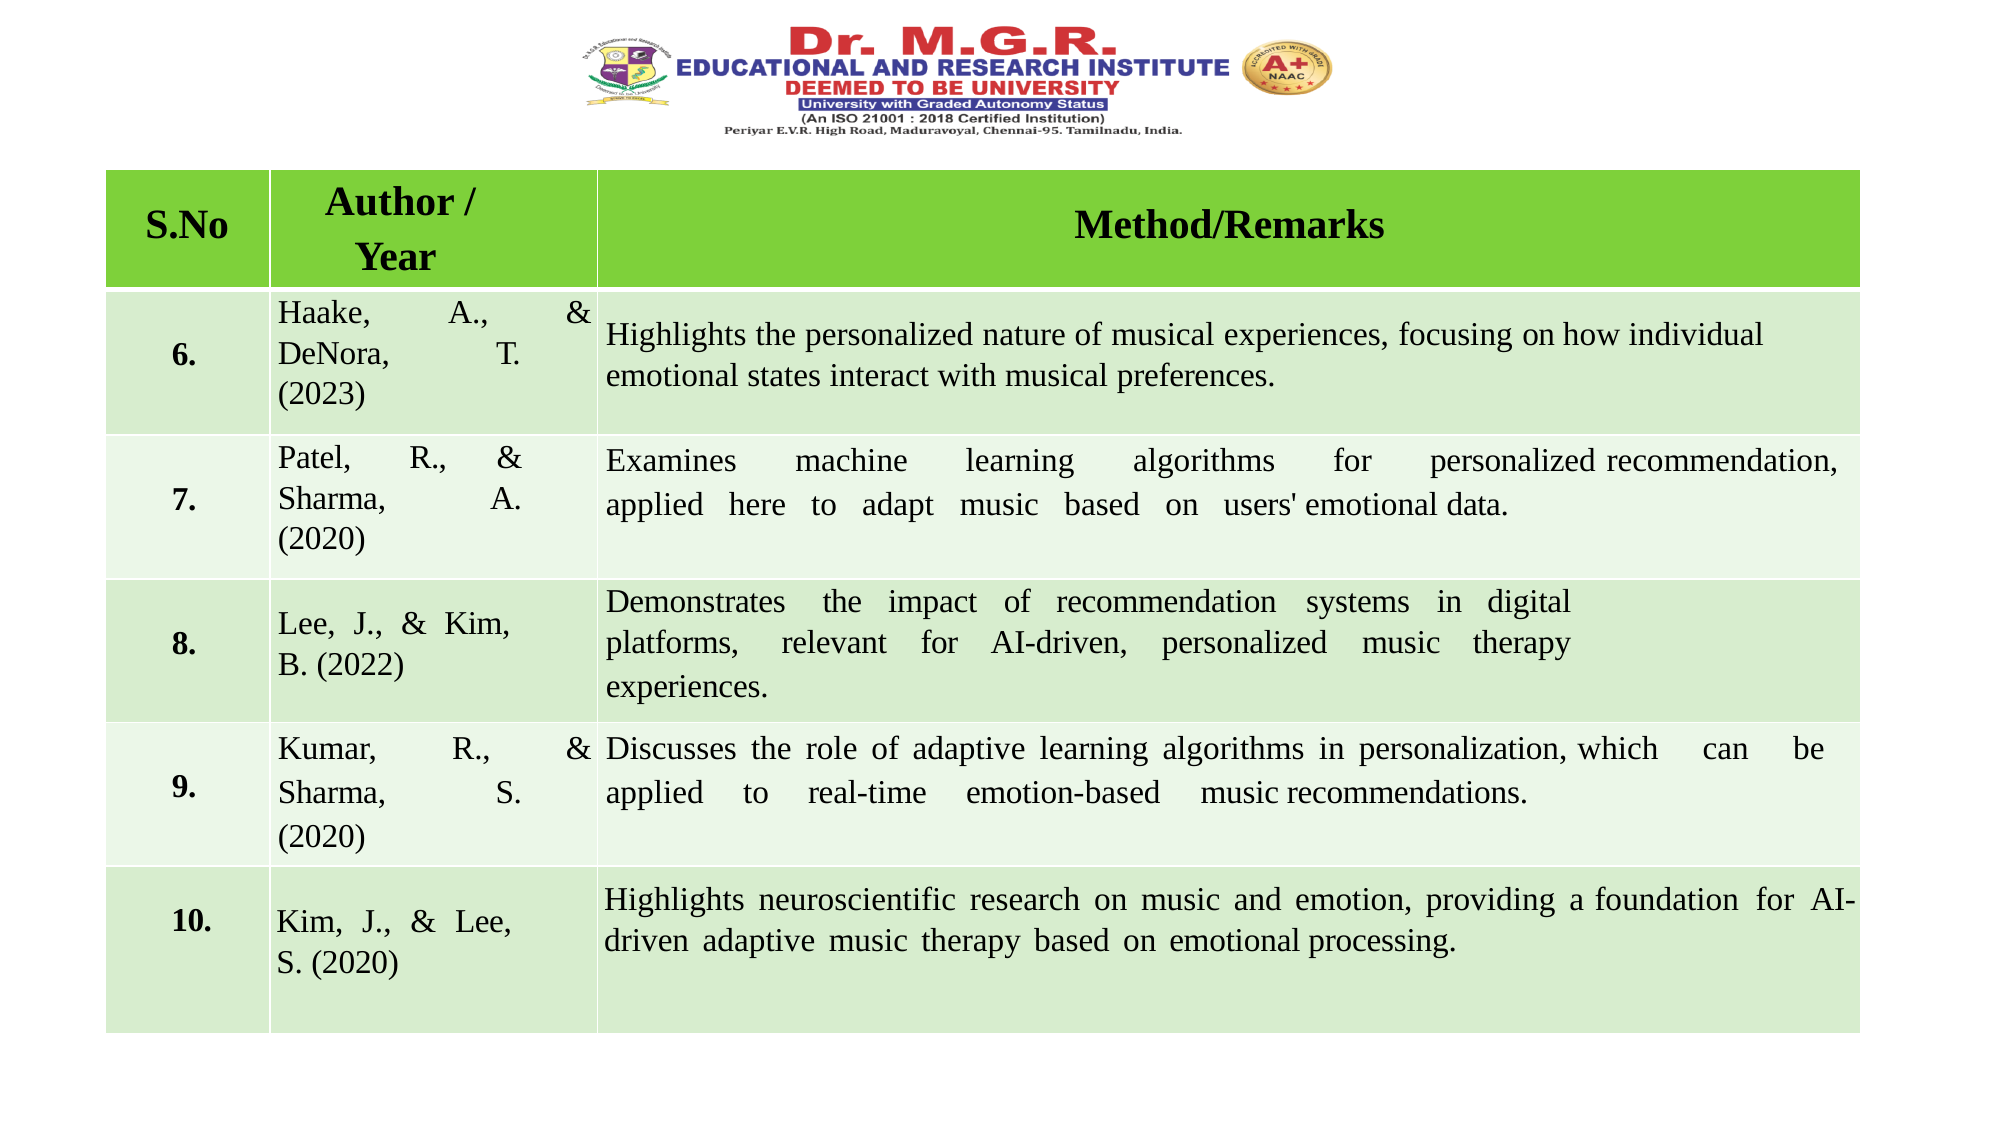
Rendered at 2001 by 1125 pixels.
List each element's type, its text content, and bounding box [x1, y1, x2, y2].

table_cell Examines machine learning algorithms for personalized recommendation, applied here to adapt music based on users' emotional data. [598, 436, 1860, 578]
table_header Author / Year [271, 170, 597, 287]
table_cell 6. [106, 292, 269, 434]
table_cell 8. [106, 580, 269, 722]
table_cell 10. [106, 867, 269, 1033]
table_cell Lee, J., & Kim, B. (2022) [271, 580, 597, 722]
table_cell Highlights neuroscientific research on music and emotion, providing a foundation for AI-driven adaptive music therapy based on emotional processing. [598, 867, 1860, 1033]
picture [581, 25, 1333, 136]
table_header S.No [106, 170, 269, 287]
table_header Method/Remarks [598, 170, 1860, 287]
table_cell Highlights the personalized nature of musical experiences, focusing on how individual emotional states interact with musical preferences. [598, 292, 1860, 434]
table_cell Kim, J., & Lee, S. (2020) [271, 867, 597, 1033]
table_cell Kumar, R., & Sharma, S. (2020) [271, 723, 597, 865]
table_cell 7. [106, 436, 269, 578]
table_cell Demonstrates the impact of recommendation systems in digital platforms, relevant for AI-driven, personalized music therapy experiences. [598, 580, 1860, 722]
table_cell Haake, A., & DeNora, T. (2023) [271, 292, 597, 434]
table_cell 9. [106, 723, 269, 865]
table_cell Patel, R., & Sharma, A. (2020) [271, 436, 597, 578]
table_cell Discusses the role of adaptive learning algorithms in personalization, which can be applied to real-time emotion-based music recommendations. [598, 723, 1860, 865]
